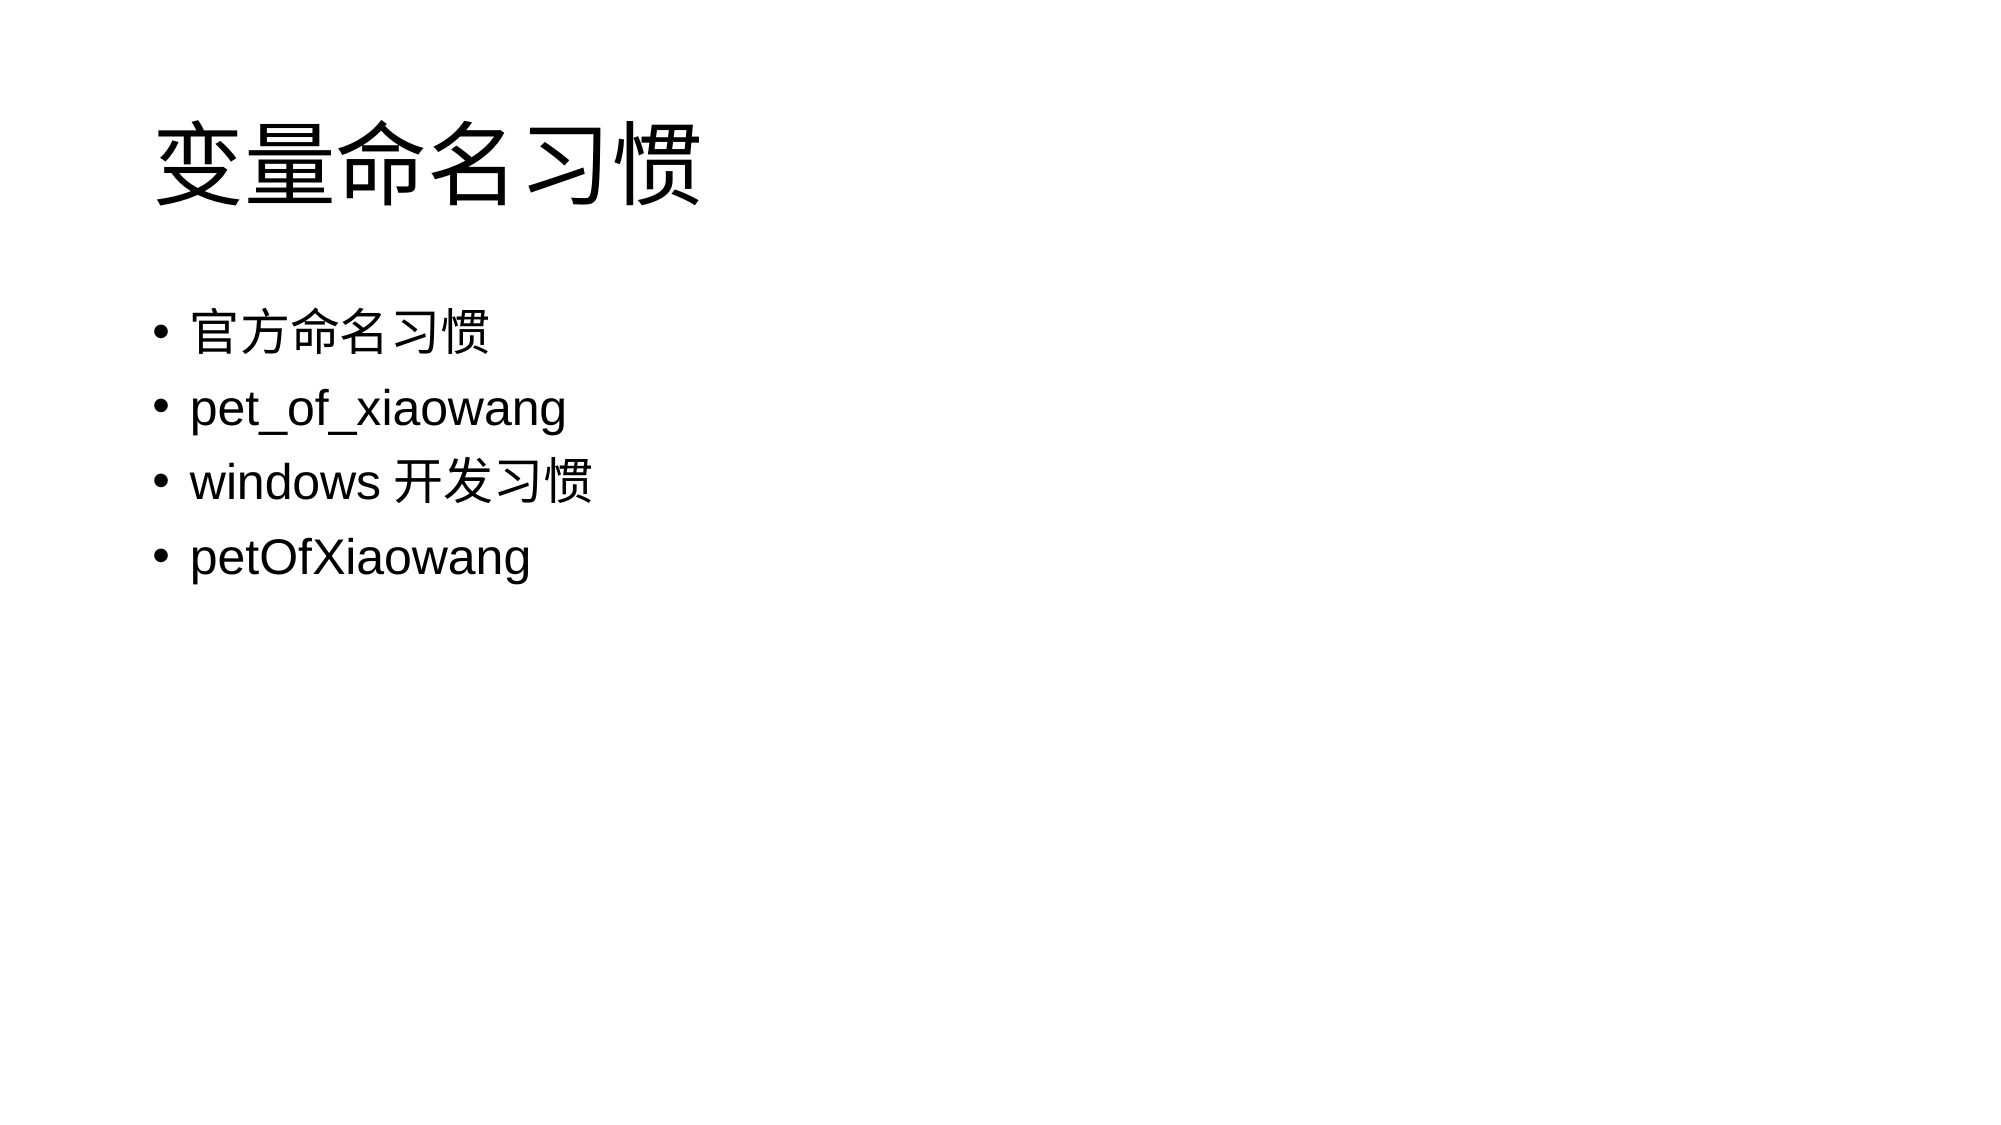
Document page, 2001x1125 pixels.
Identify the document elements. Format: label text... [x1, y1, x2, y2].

title 变量命名习惯 [137, 59, 1863, 278]
list 官方命名习惯 pet_of_xiaowang windows开发习惯 petOfXiaowang [137, 299, 1863, 1014]
